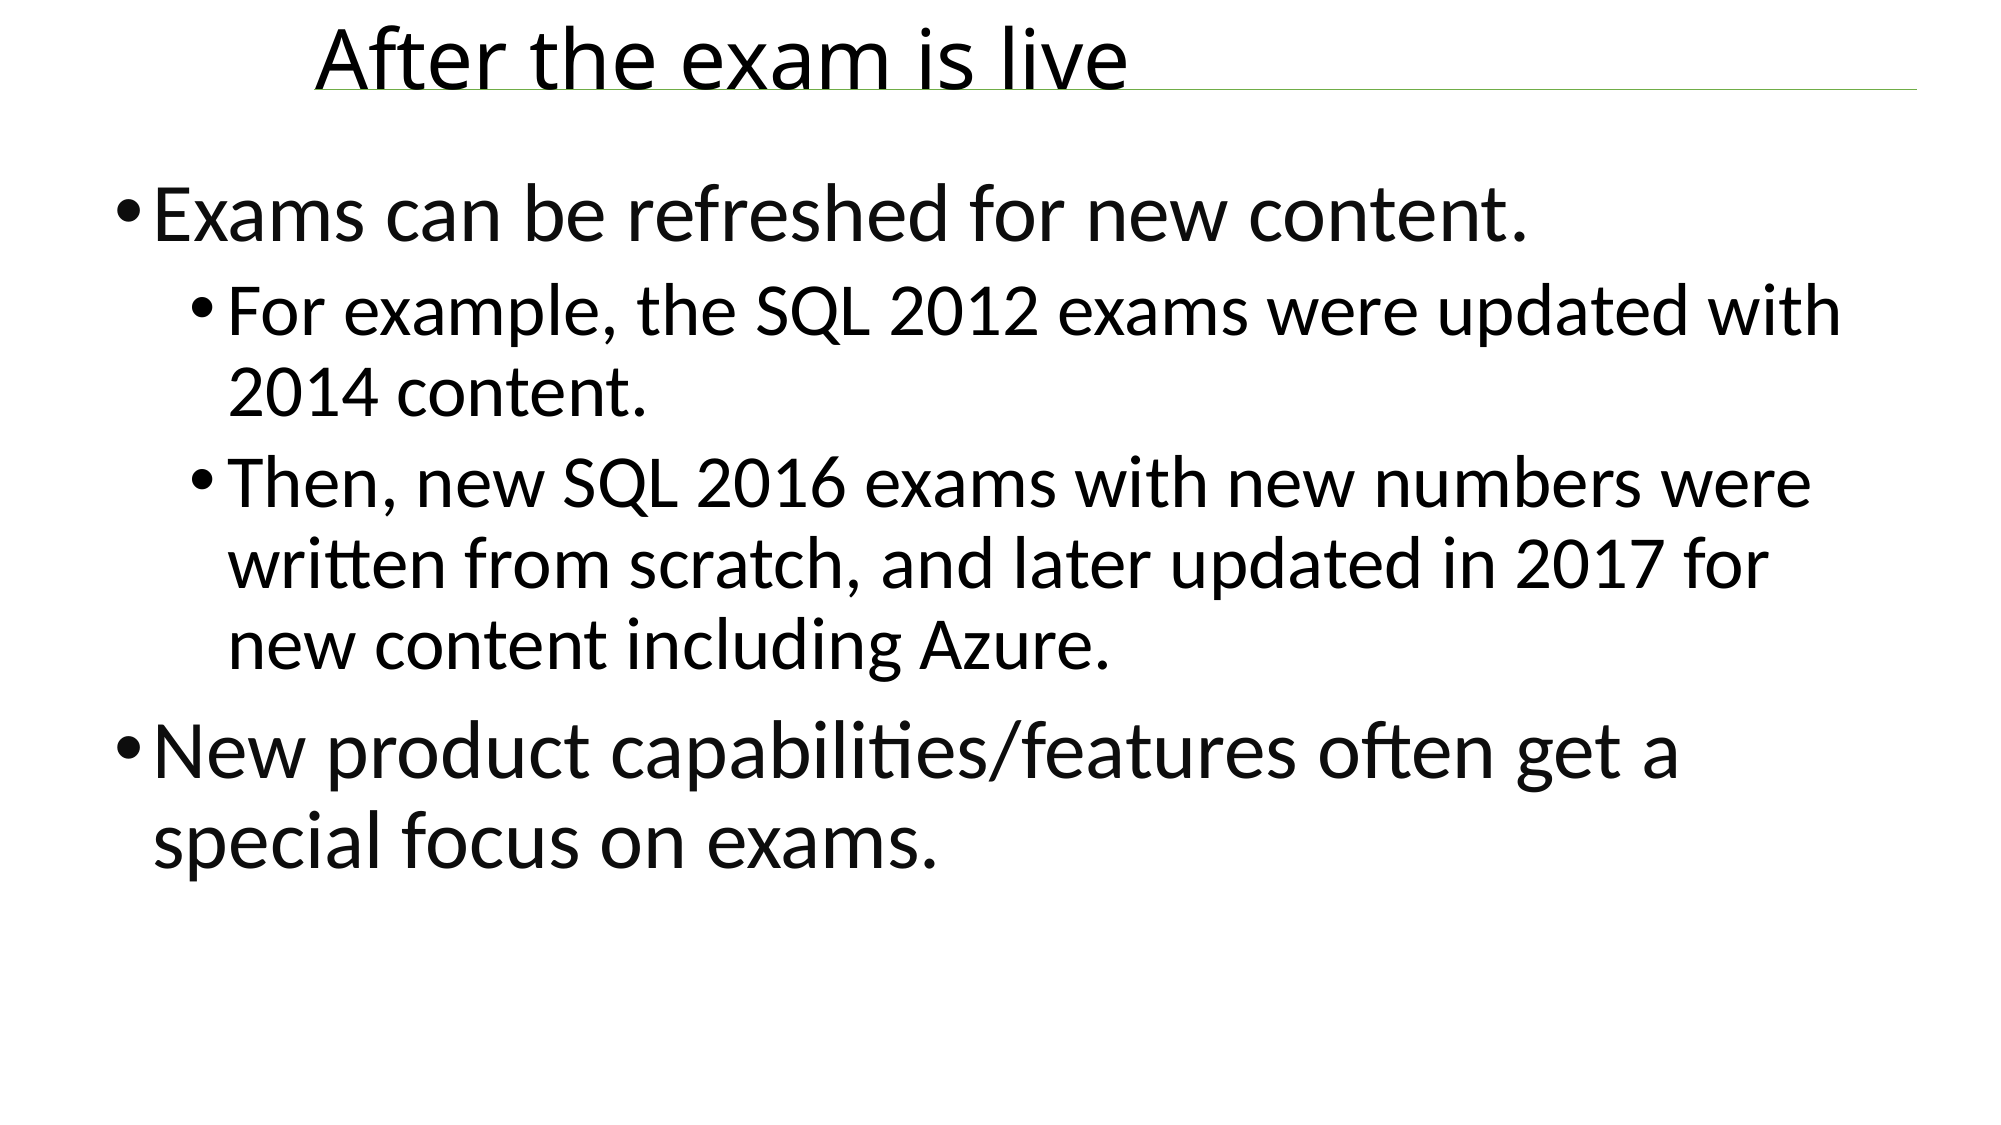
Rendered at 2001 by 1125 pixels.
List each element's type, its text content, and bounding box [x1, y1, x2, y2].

title After the exam is live [300, 0, 1917, 125]
list Exams can be refreshed for new content. For example, the SQL 2012 exams were updated with 2014 content. Then, new SQL 2016 exams with new numbers were written from scratch, and later updated in 2017 for new content including Azure. New product capabilities/features often get a special focus on exams. [99, 162, 1900, 963]
